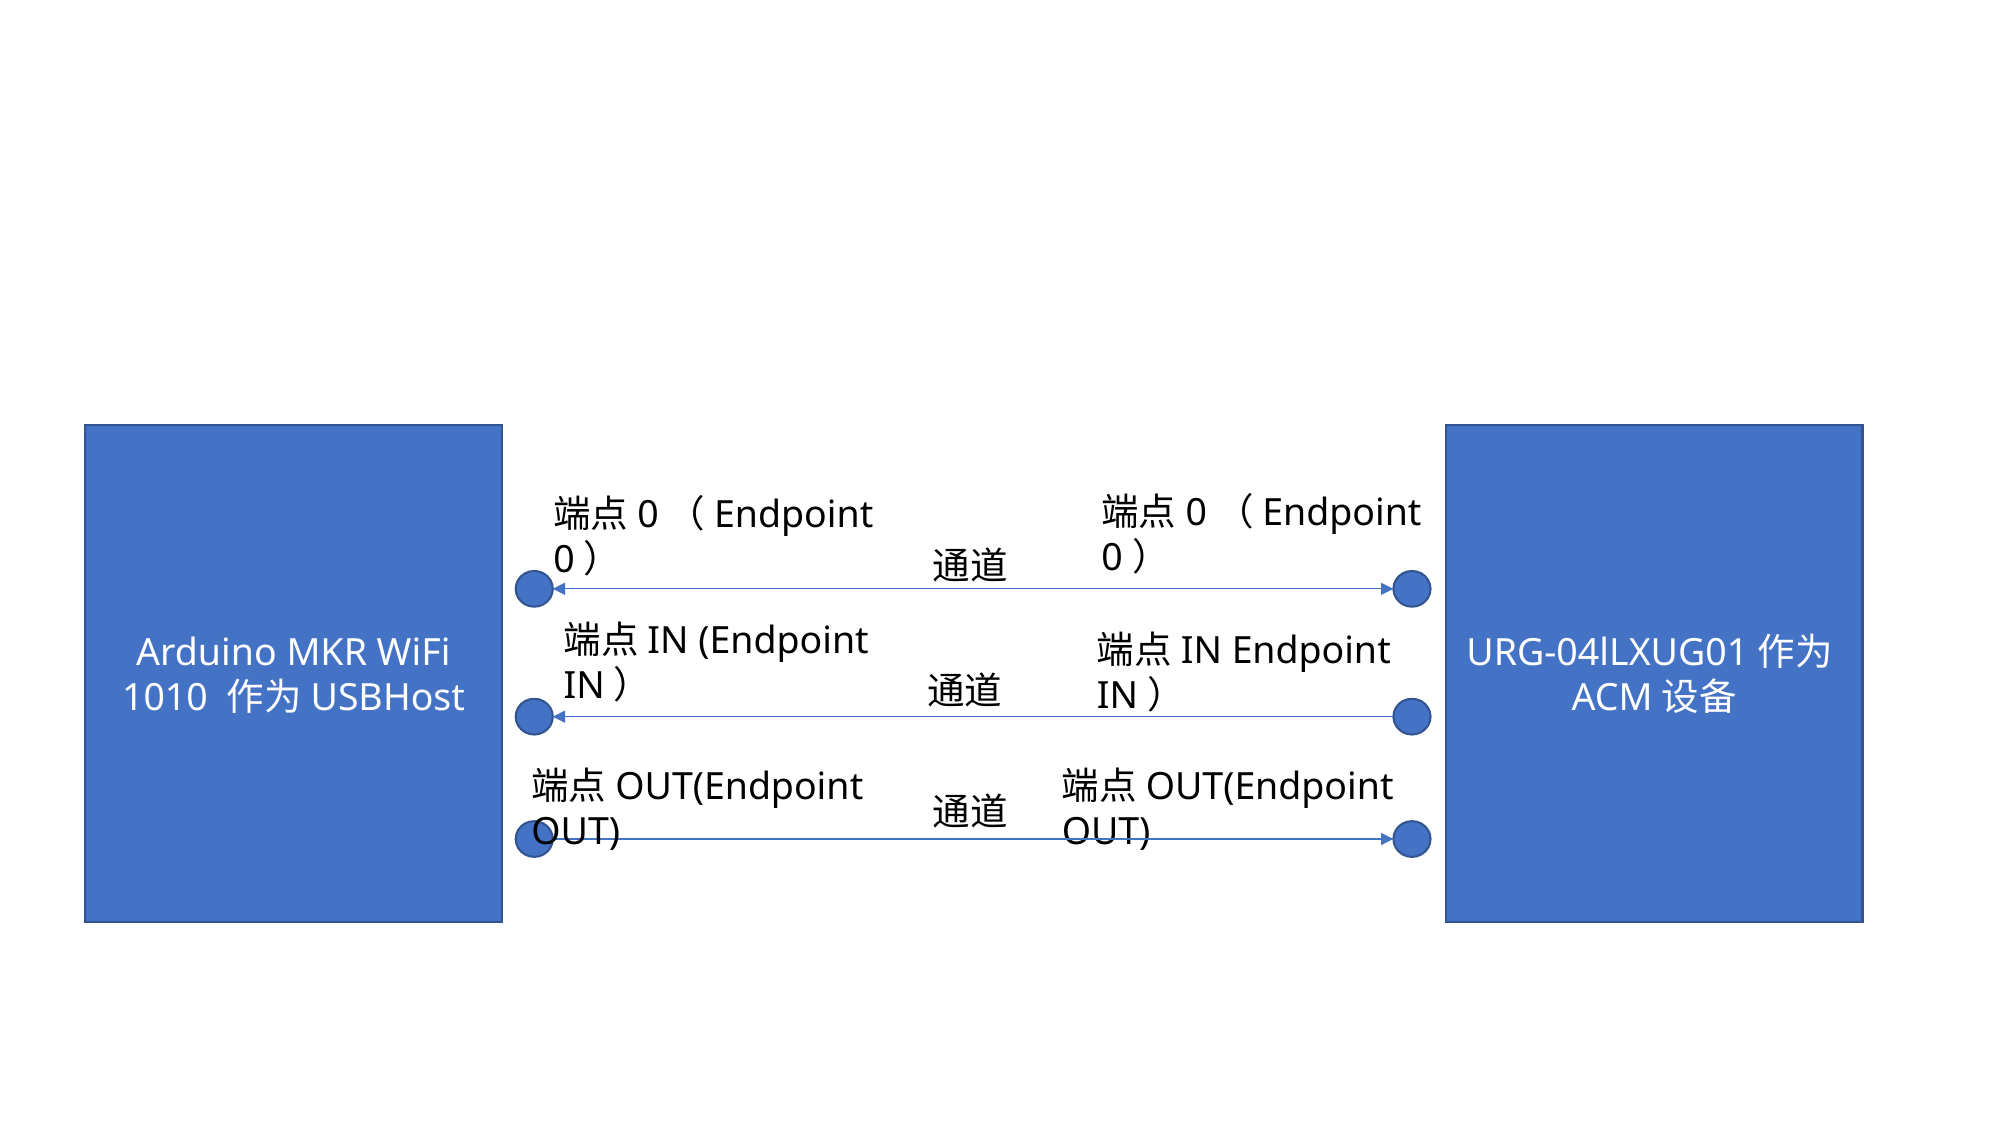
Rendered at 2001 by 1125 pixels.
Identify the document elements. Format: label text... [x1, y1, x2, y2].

text_box 通道 [918, 589, 1069, 595]
text_box 端点OUT(Endpoint OUT) [516, 754, 944, 860]
text_box [1393, 723, 1431, 736]
text_box [514, 697, 554, 736]
text_box URG-04lLXUG01作为ACM设备 [1445, 424, 1864, 923]
text_box 端点IN (Endpoint IN） [548, 608, 917, 714]
text_box 通道 [912, 659, 1063, 716]
text_box Arduino MKR WiFi 1010 作为USBHost [84, 424, 503, 923]
text_box 通道 [922, 534, 1069, 588]
text_box 端点IN Endpoint IN） [1082, 618, 1450, 723]
text_box [514, 569, 554, 608]
text_box 端点0（Endpoint 0） [538, 483, 922, 588]
text_box 通道 [944, 780, 1047, 838]
text_box 端点OUT(Endpoint OUT) [1047, 754, 1474, 860]
text_box 端点0（Endpoint 0） [1086, 480, 1470, 631]
